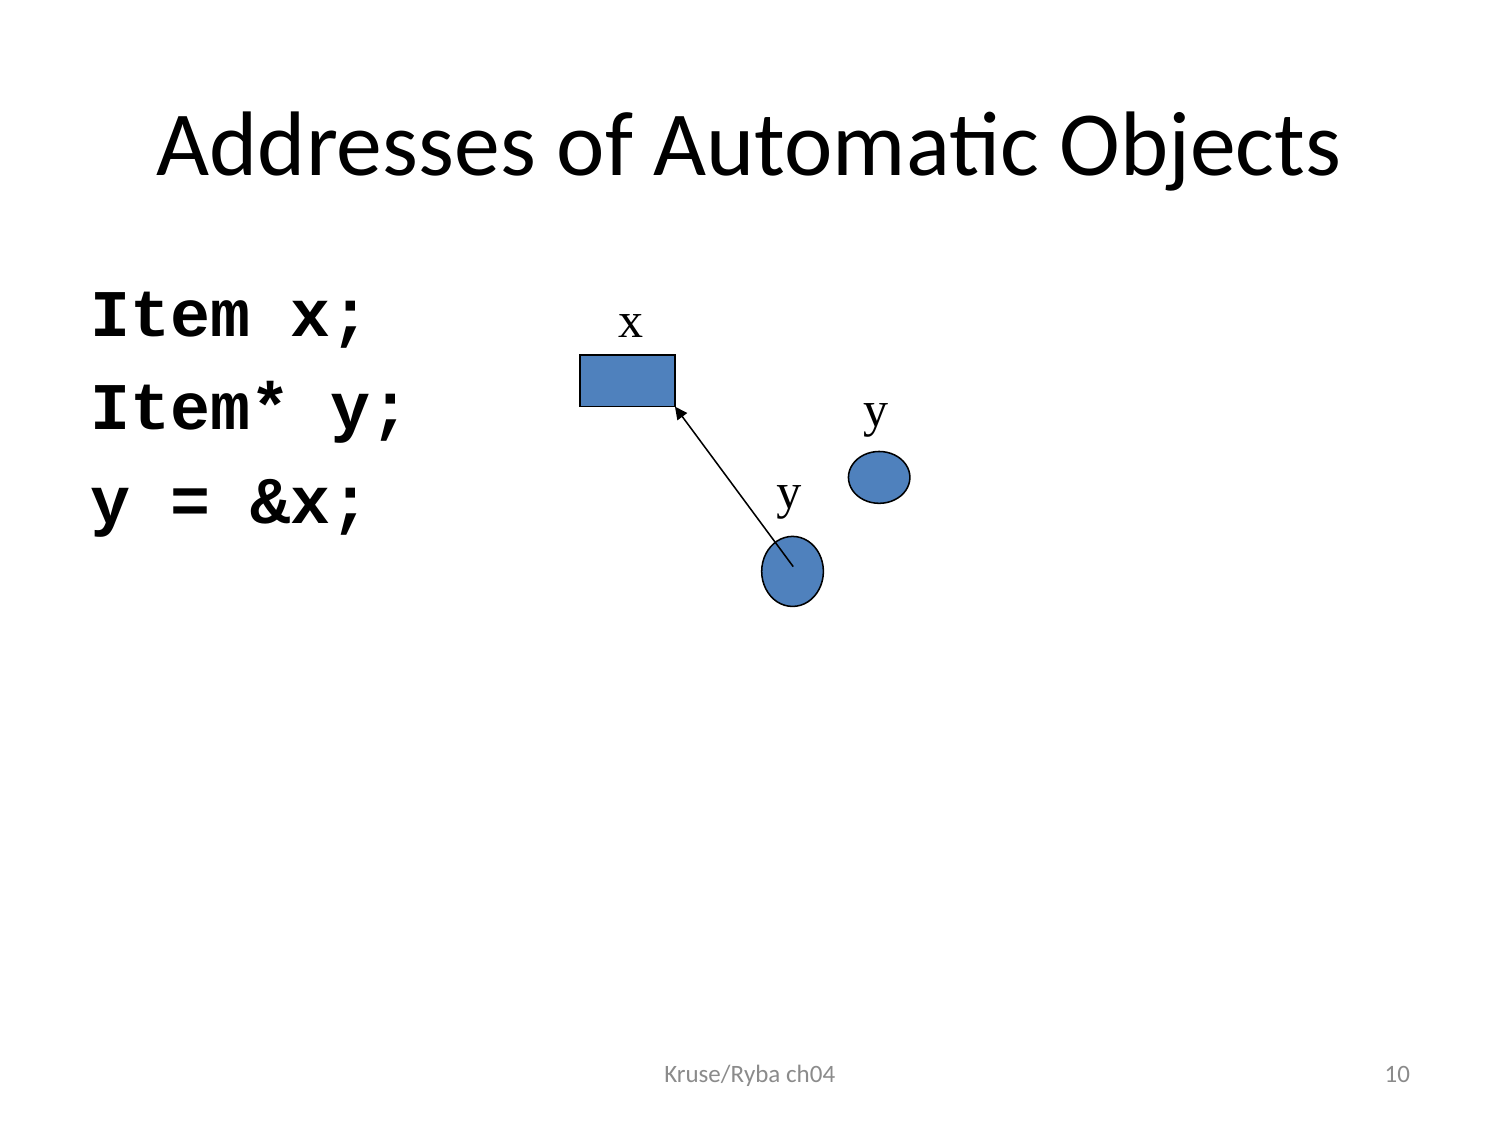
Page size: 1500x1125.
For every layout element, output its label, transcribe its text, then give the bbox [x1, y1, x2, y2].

list Item x; Item* y; y = &x; [75, 262, 1425, 1005]
text_box y [761, 451, 824, 527]
title Addresses of Automatic Objects [75, 45, 1425, 233]
text_box [761, 536, 824, 607]
slide_number 10 [1074, 1042, 1425, 1103]
text_box [579, 354, 675, 407]
text_box [675, 406, 794, 567]
footer Kruse/Ryba ch04 [512, 1042, 988, 1103]
text_box y [848, 369, 910, 444]
text_box x [603, 279, 699, 355]
text_box [848, 451, 910, 504]
